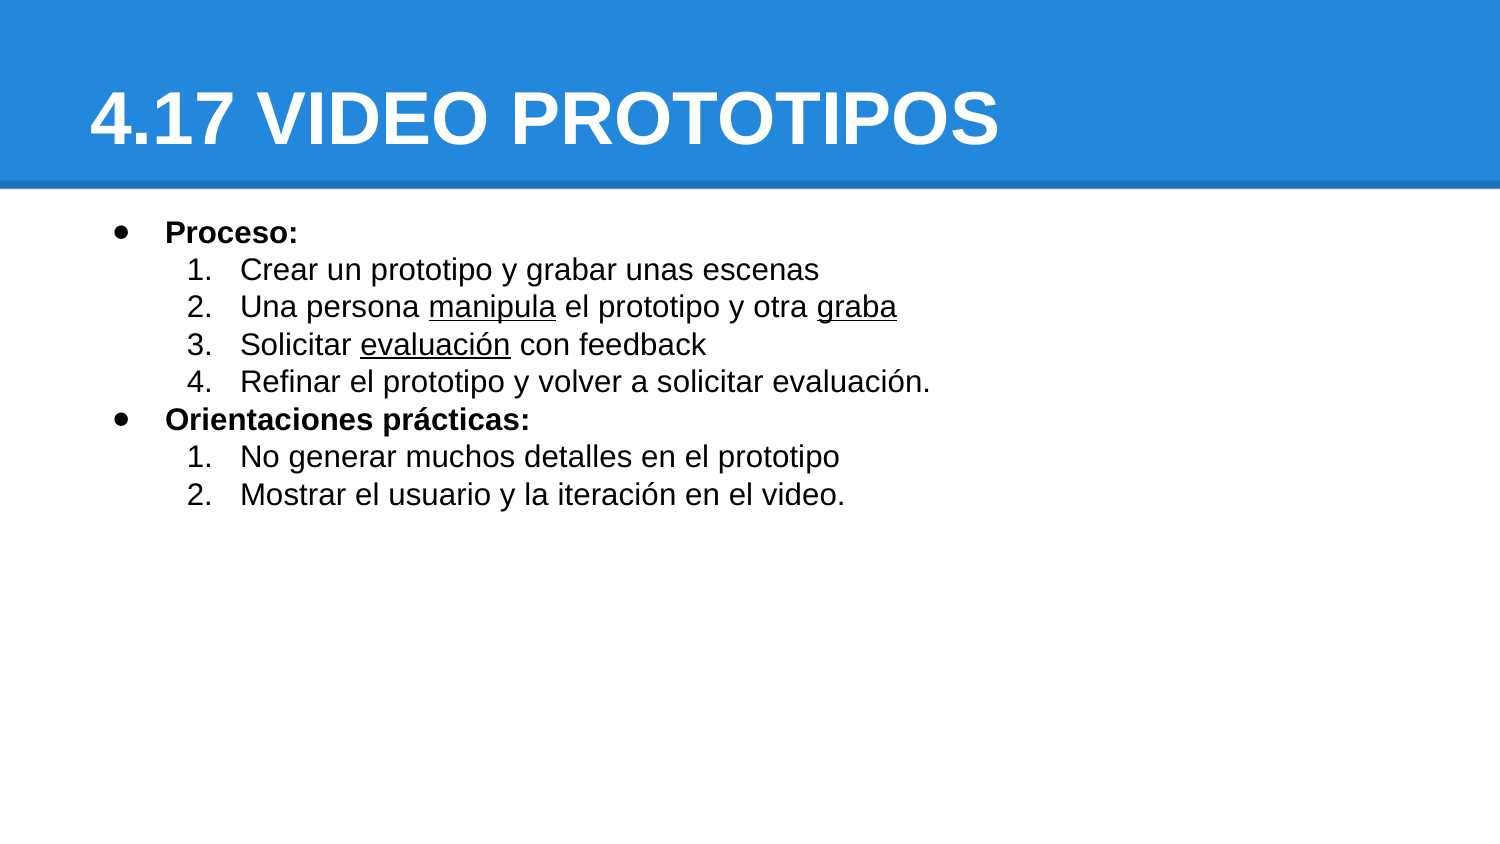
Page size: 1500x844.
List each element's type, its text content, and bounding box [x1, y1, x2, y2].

list Proceso: Crear un prototipo y grabar unas escenas Una persona manipula el prototipo y otra graba Solicitar evaluación con feedback Refinar el prototipo y volver a solicitar evaluación. Orientaciones prácticas: No generar muchos detalles en el prototipo Mostrar el usuario y la iteración en el video. [75, 196, 1425, 808]
title 4.17 VIDEO PROTOTIPOS [75, 33, 1425, 175]
